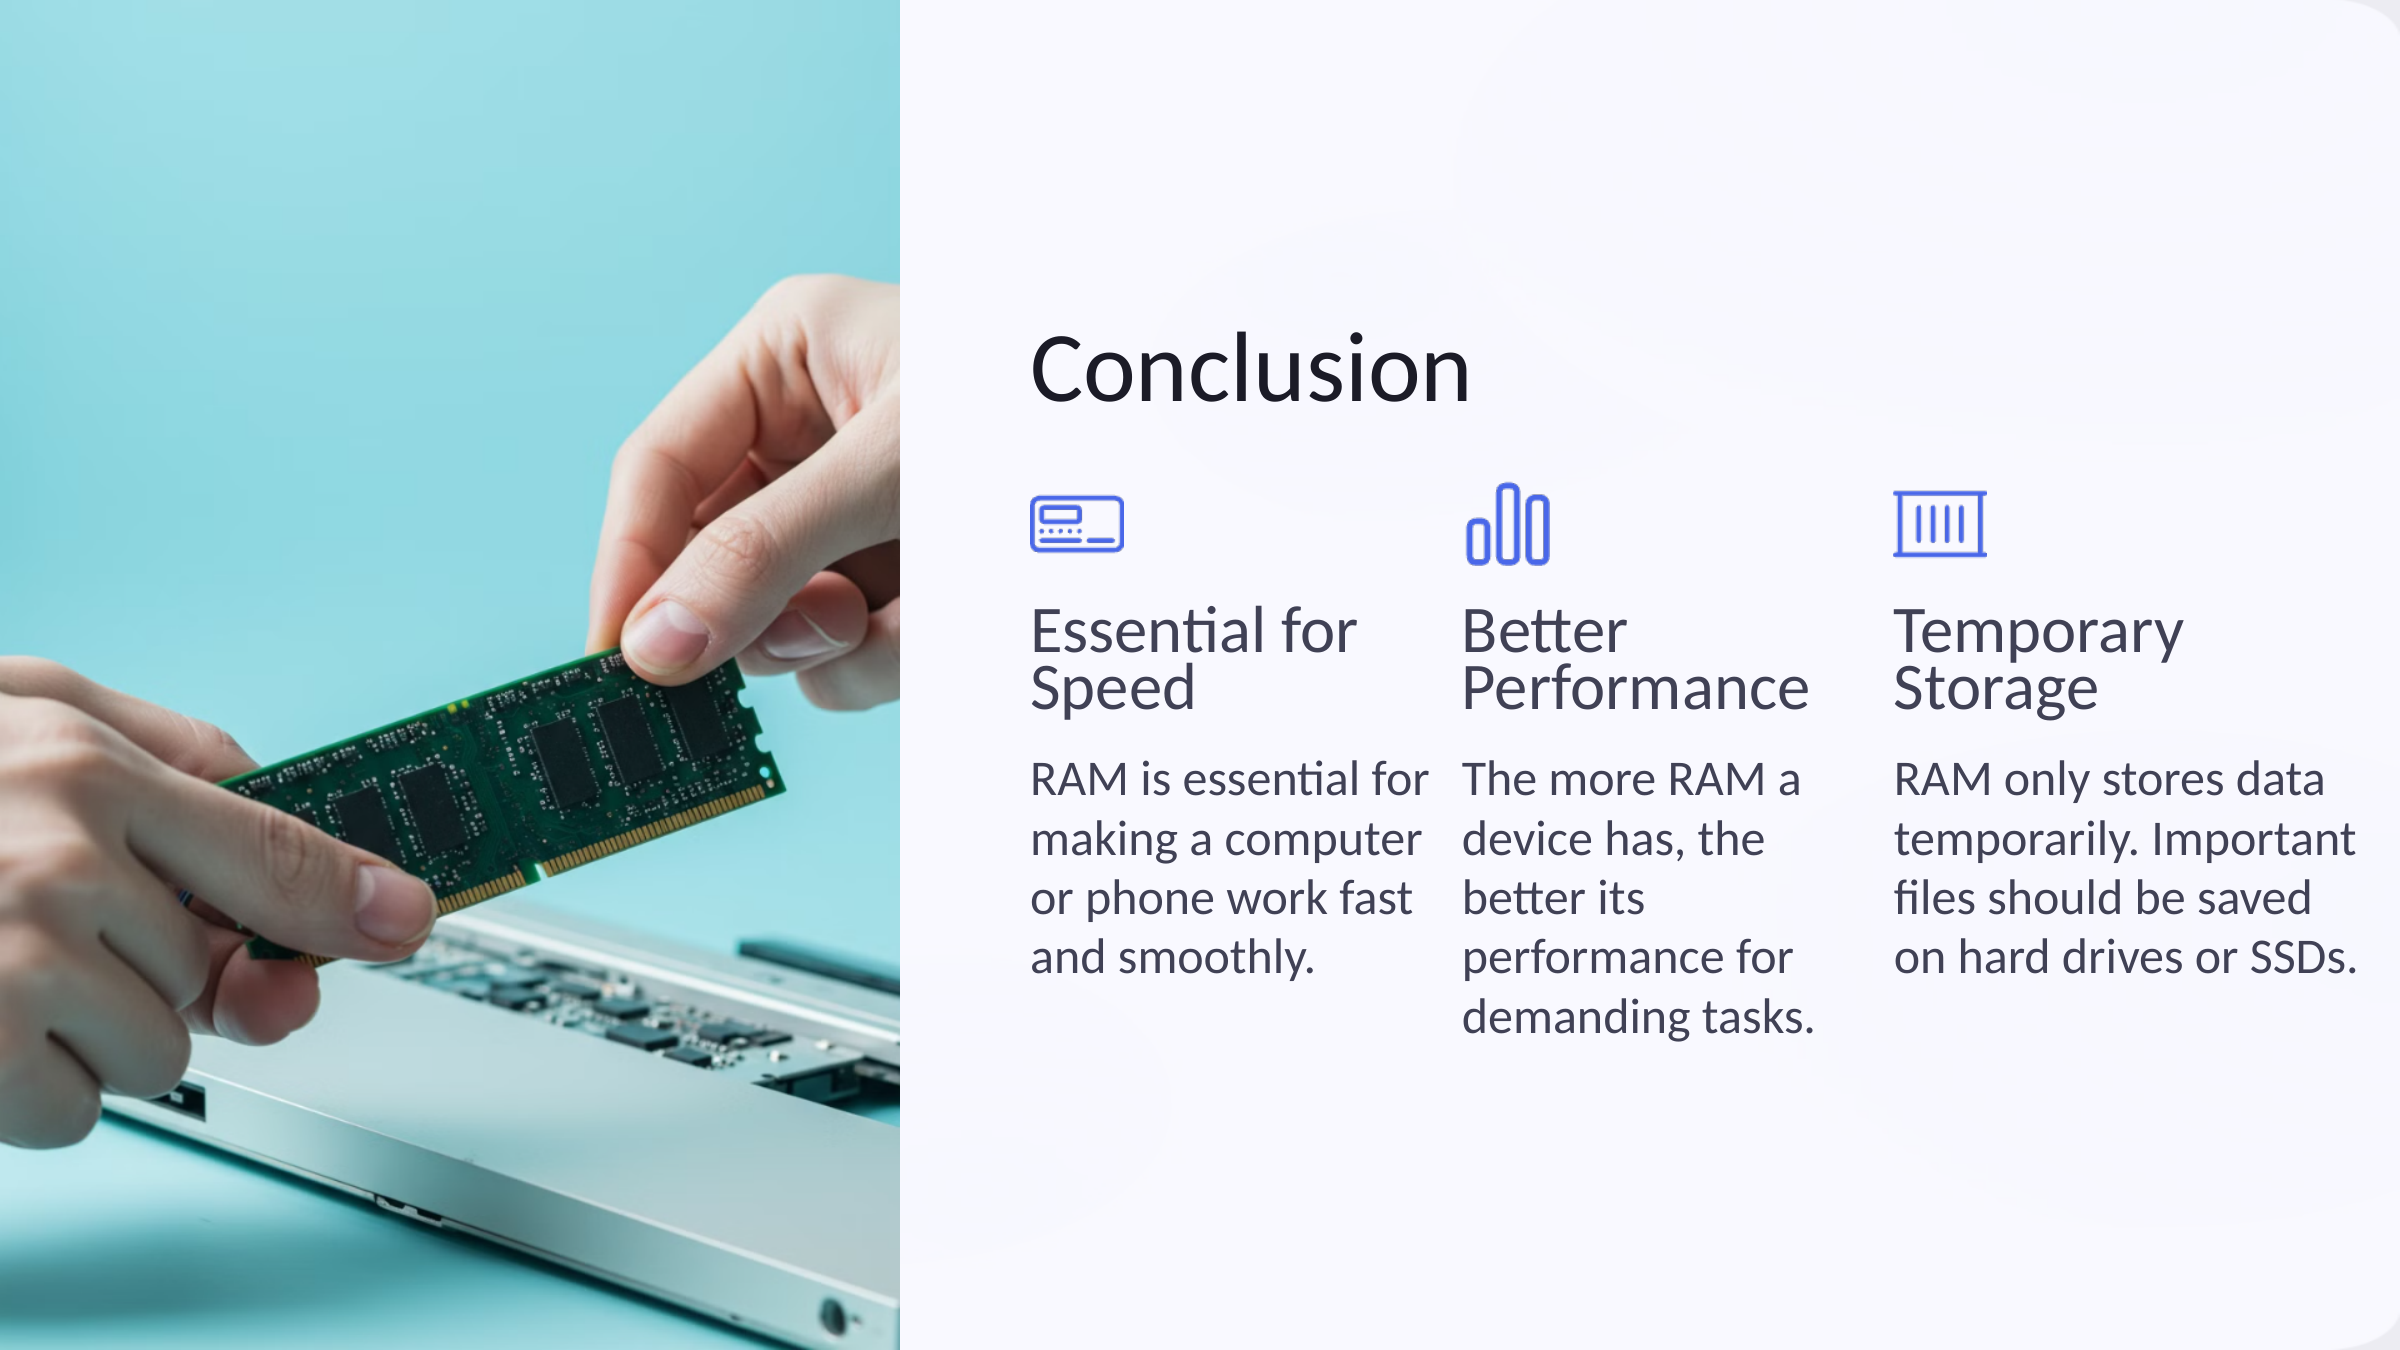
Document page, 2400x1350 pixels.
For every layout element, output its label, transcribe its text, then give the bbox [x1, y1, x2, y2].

text_box RAM only stores data temporarily. Important files should be saved on hard drives or SSDs. [1893, 746, 2361, 1045]
text_box RAM is essential for making a computer or phone work fast and smoothly. [1030, 746, 1436, 985]
text_box Essential for Speed [1030, 608, 1407, 725]
text_box Conclusion [1030, 305, 1961, 422]
text_box Better Performance [1461, 608, 1838, 725]
picture [0, 0, 900, 1350]
picture [1030, 477, 1124, 571]
text_box The more RAM a device has, the better its performance for demanding tasks. [1461, 746, 1868, 1045]
text_box Temporary Storage [1893, 608, 2270, 725]
picture [1893, 477, 1987, 571]
picture [1461, 477, 1555, 571]
